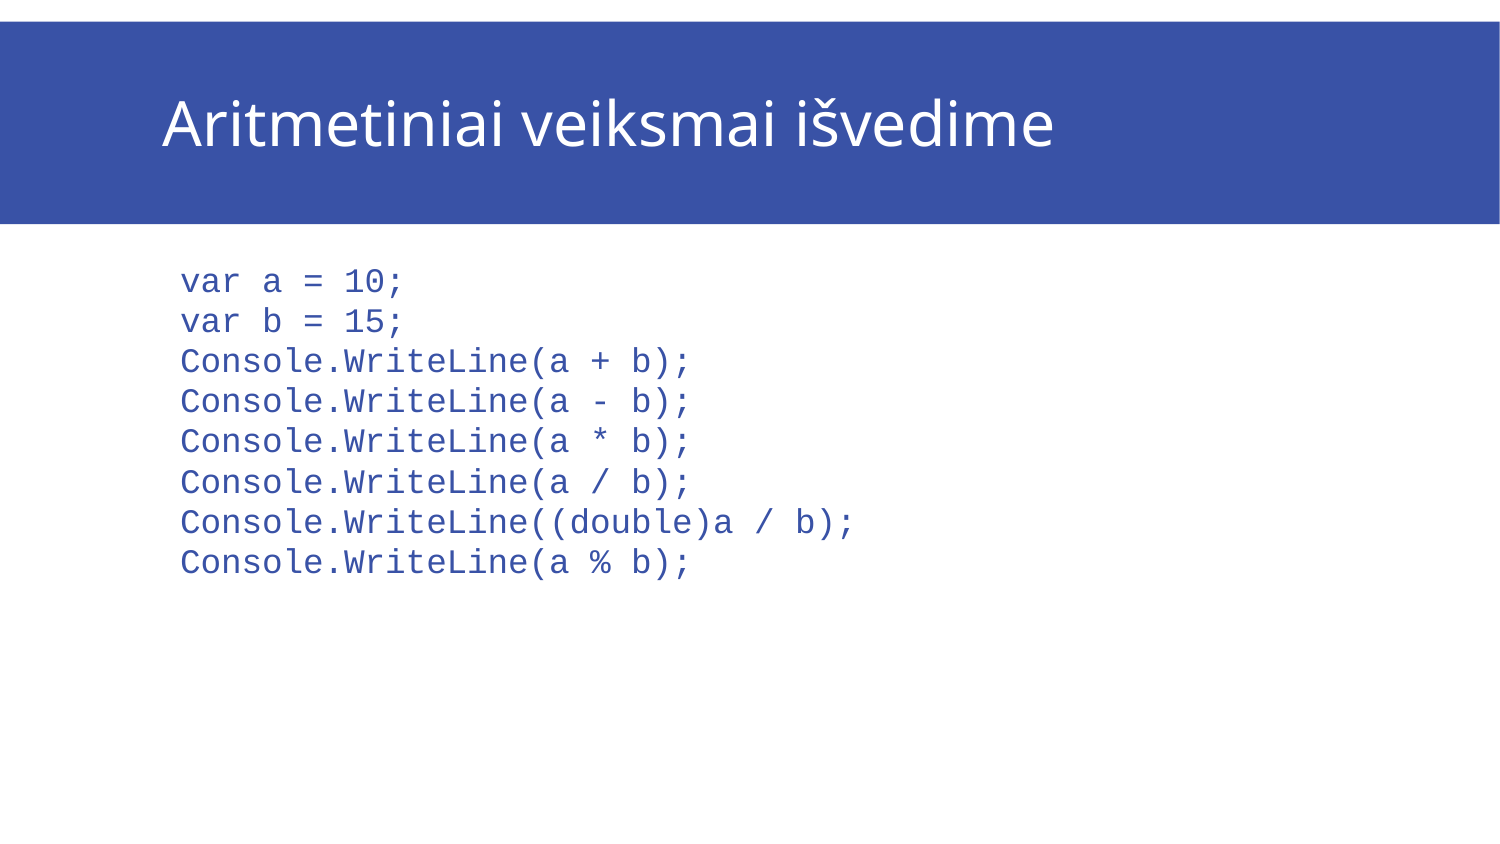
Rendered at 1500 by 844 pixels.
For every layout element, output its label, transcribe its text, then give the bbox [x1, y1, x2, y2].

title Aritmetiniai veiksmai išvedime [147, 34, 1352, 221]
list var a = 10; var b = 15; Console.WriteLine(a + b); Console.WriteLine(a - b); Console.WriteLine(a * b); Console.WriteLine(a / b); Console.WriteLine((double)a / b); Console.WriteLine(a % b); [147, 247, 1352, 765]
